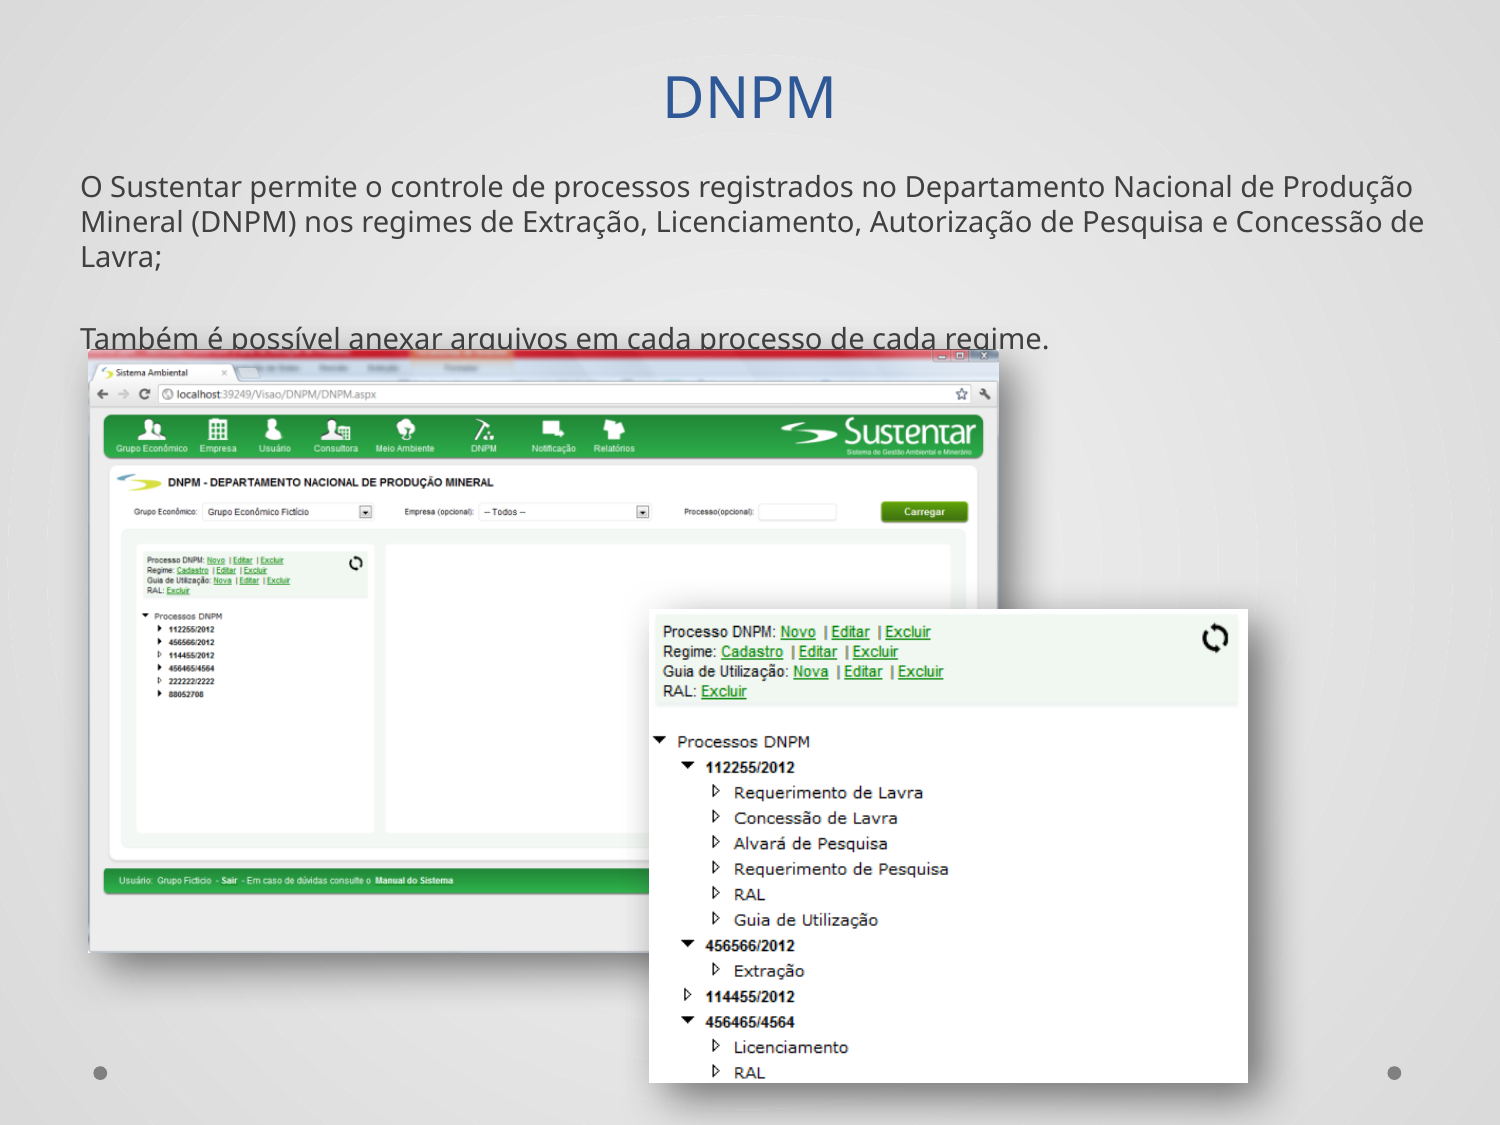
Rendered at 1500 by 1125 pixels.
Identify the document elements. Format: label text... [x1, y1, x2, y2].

title Controle de Processos no DNPM [318, 59, 1182, 138]
picture [88, 349, 1248, 1084]
list O Sustentar permite o controle de processos registrados no Departamento Nacional de Produção Mineral (DNPM) nos regimes de Extração, Licenciamento, Autorização de Pesquisa e Concessão de Lavra; Também é possível anexar arquivos em cada processo de cada regime. [64, 160, 1447, 315]
